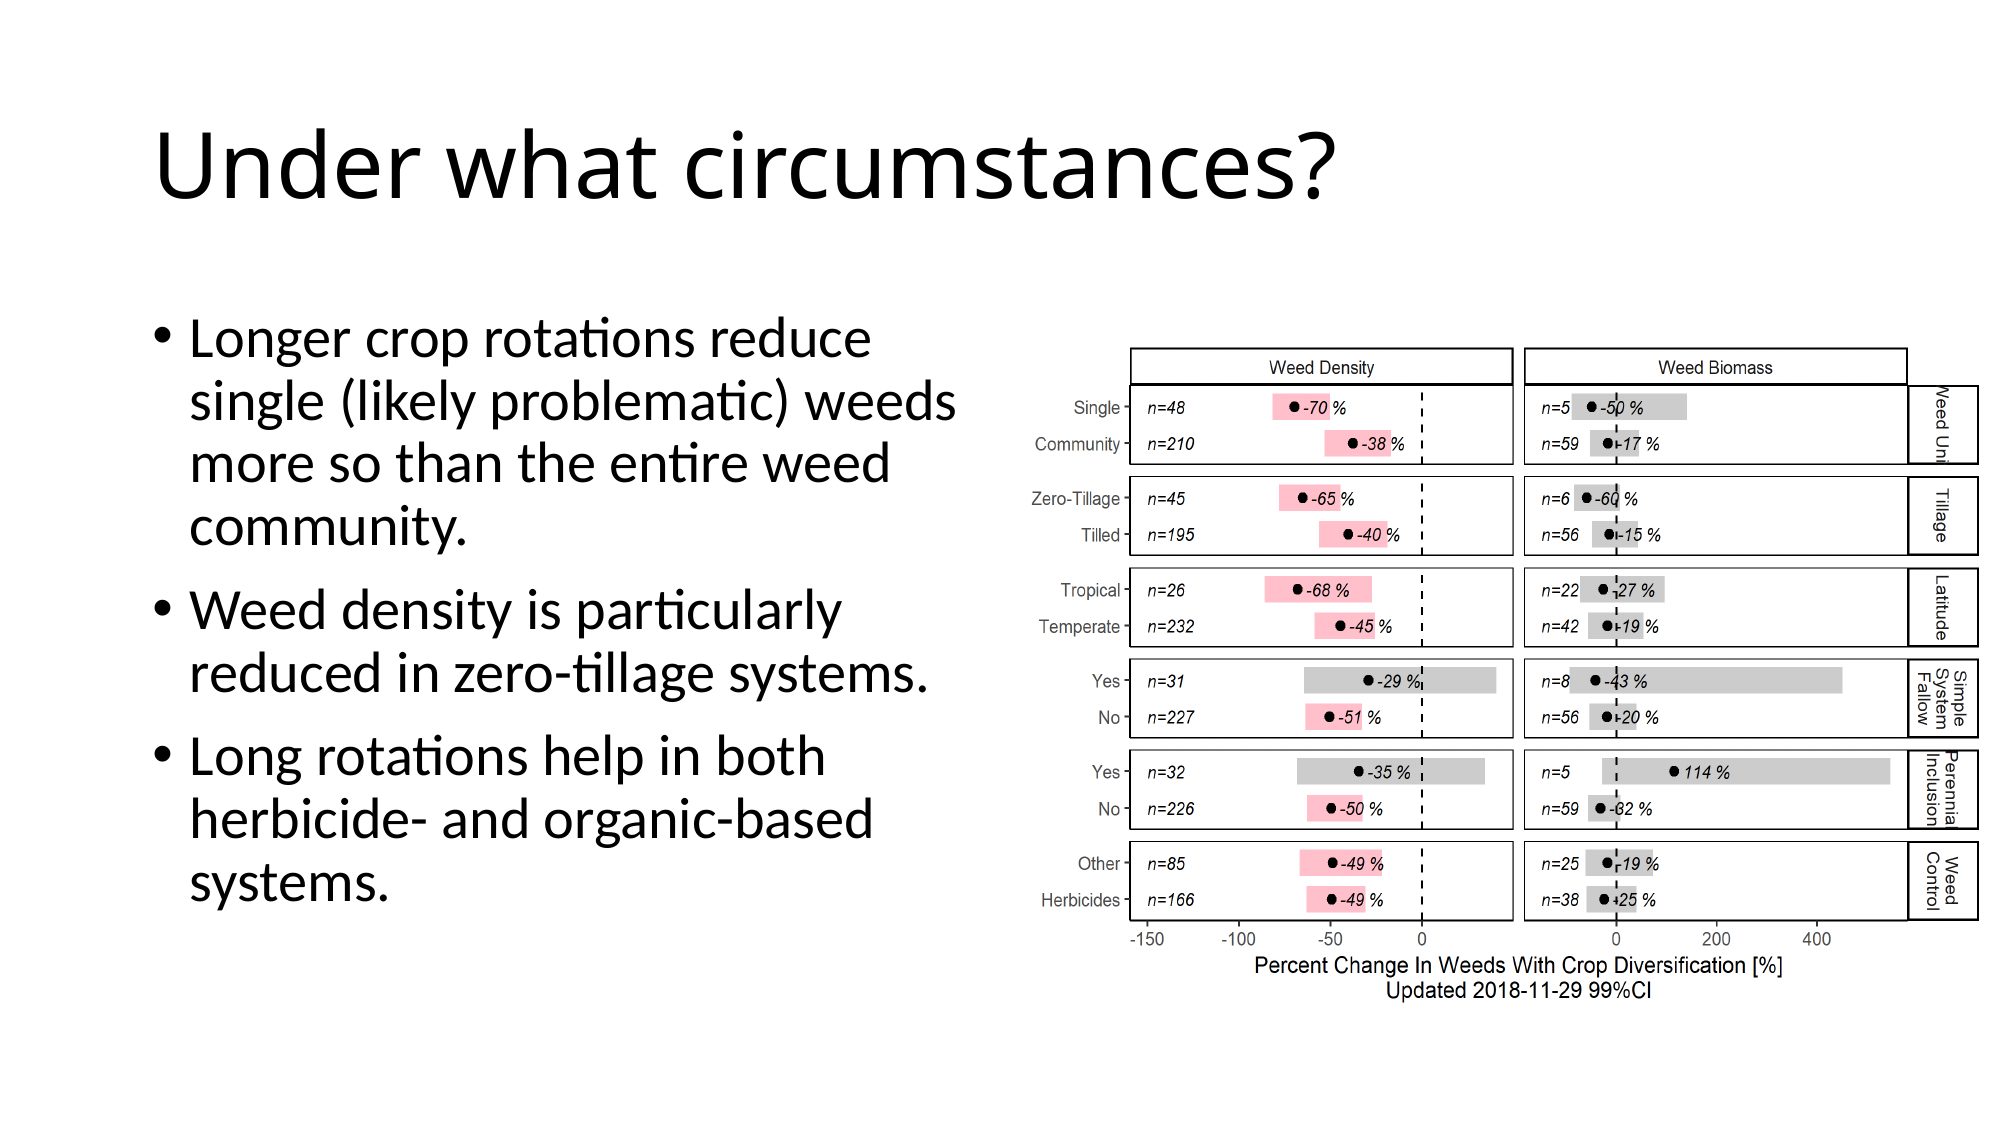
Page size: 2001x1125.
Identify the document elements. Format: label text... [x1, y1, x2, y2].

picture [1021, 336, 1989, 1014]
list Longer crop rotations reduce single (likely problematic) weeds more so than the entire weed community. Weed density is particularly reduced in zero-tillage systems. Long rotations help in both herbicide- and organic-based systems. [137, 299, 1033, 1014]
title Under what circumstances? [137, 59, 1863, 278]
